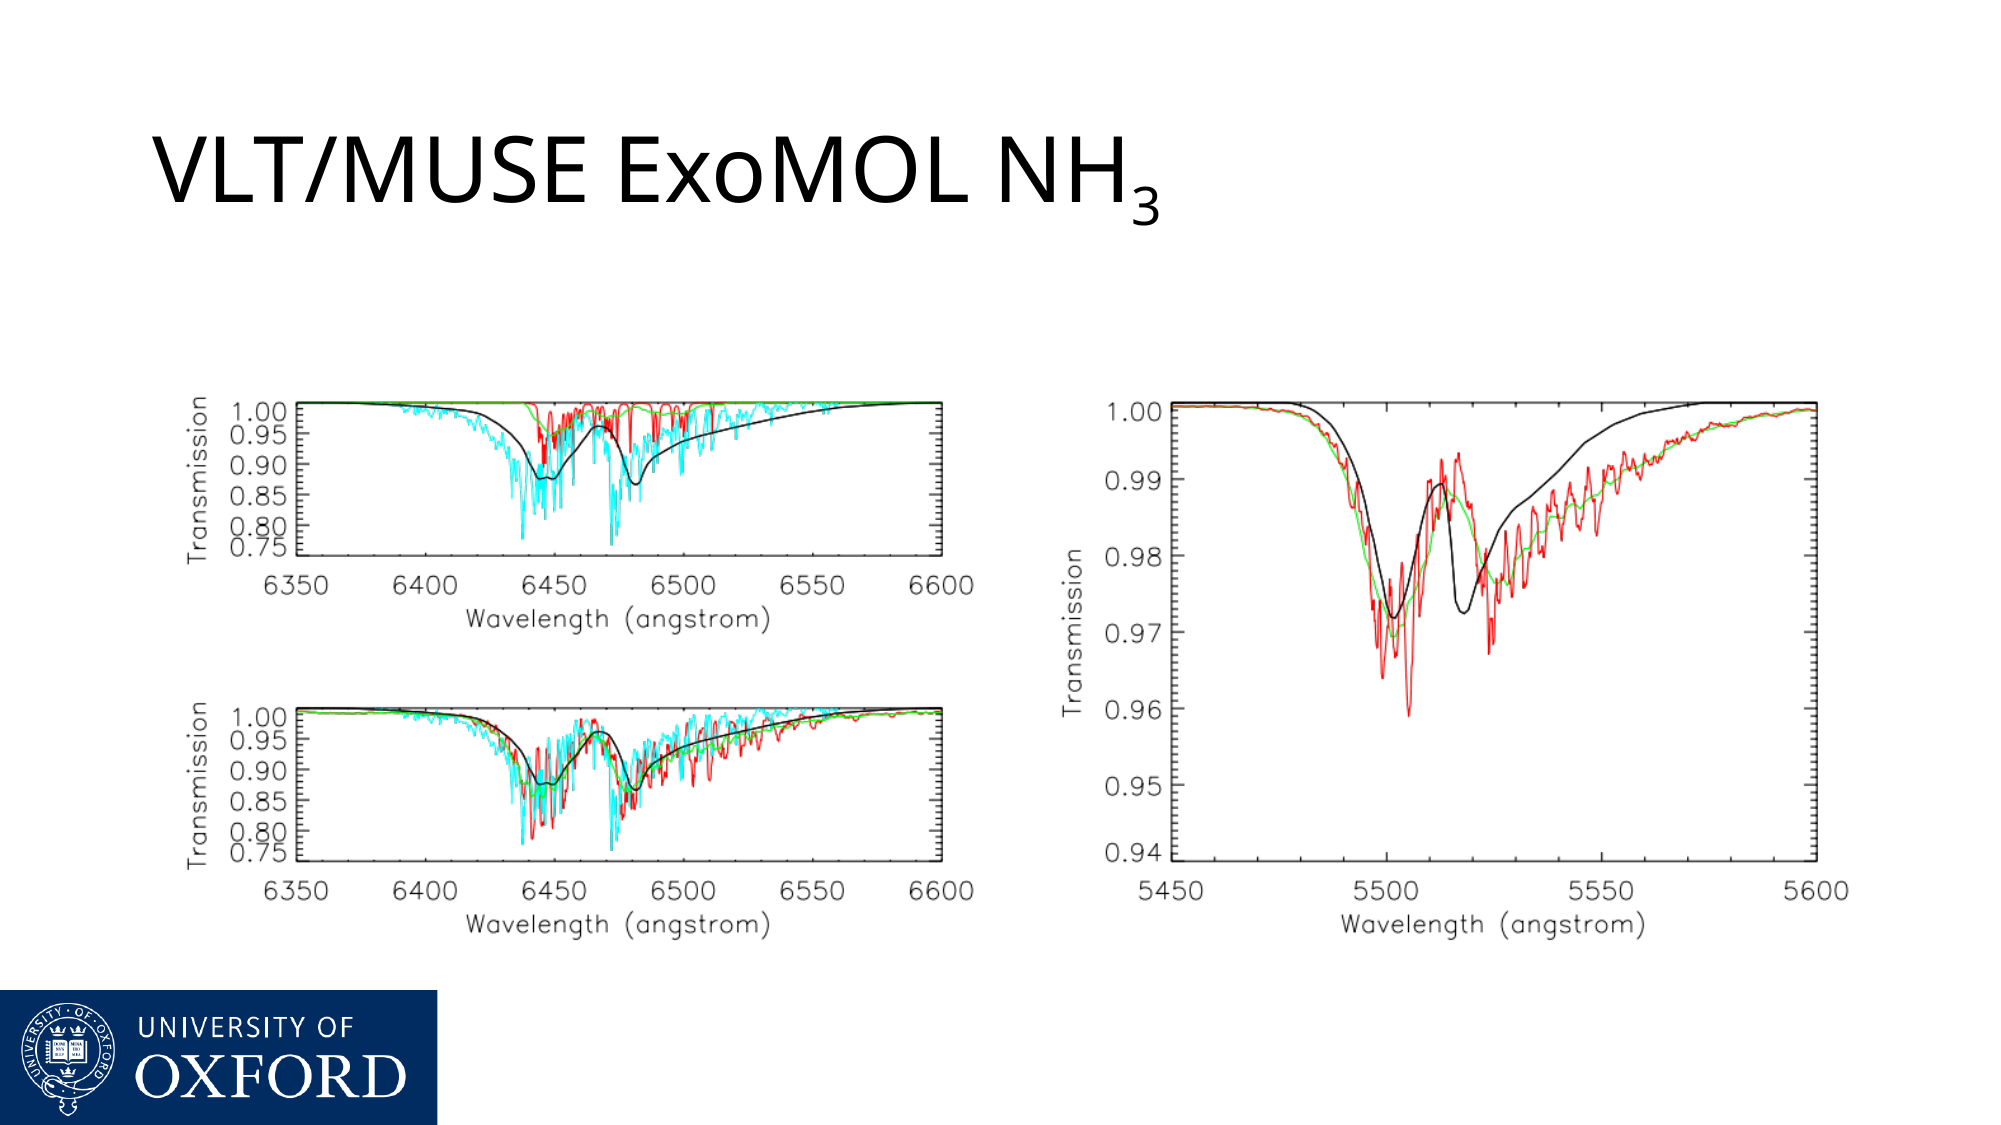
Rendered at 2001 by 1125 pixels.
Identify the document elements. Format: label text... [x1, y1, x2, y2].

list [137, 352, 988, 960]
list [1012, 352, 1863, 960]
title VLT/MUSE ExoMOL NH3 [137, 59, 1863, 278]
